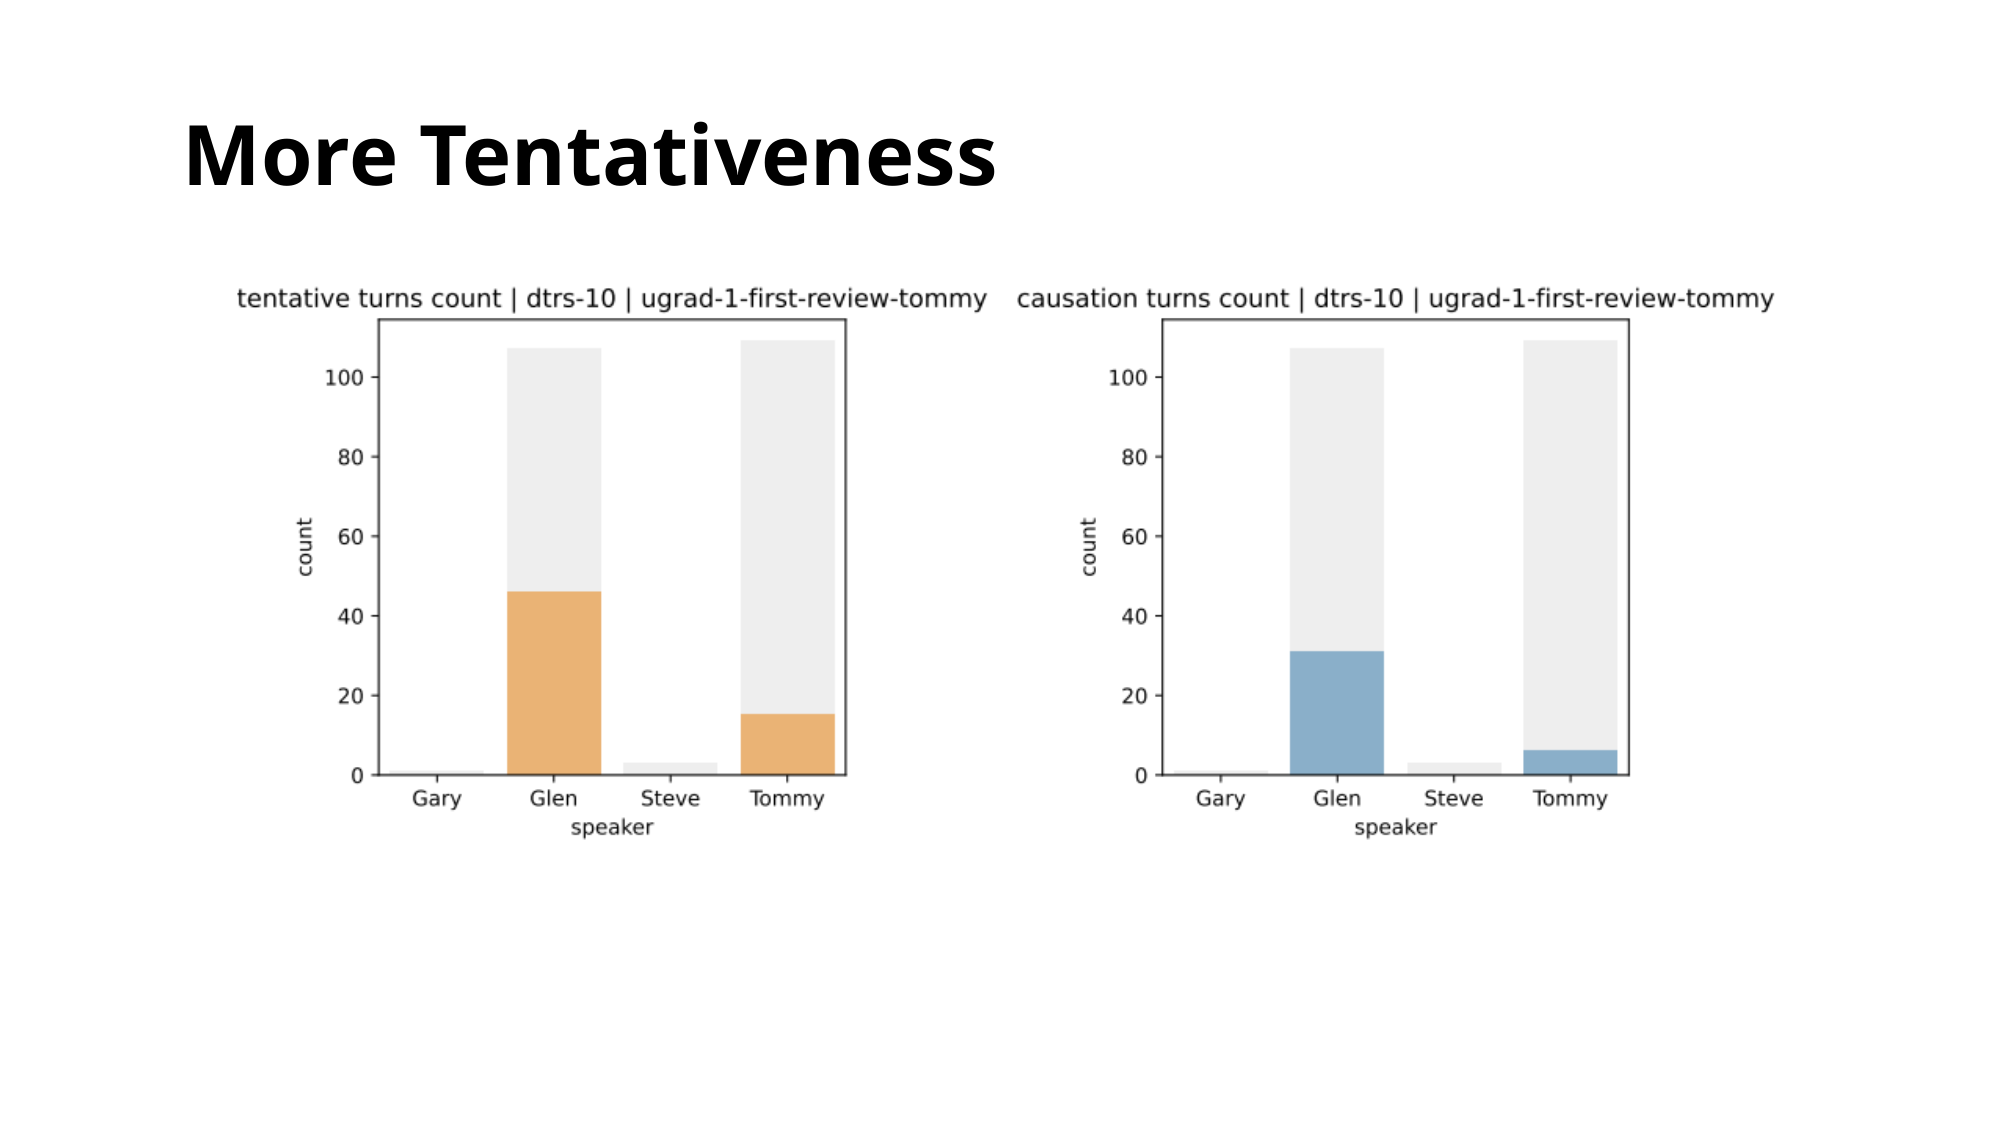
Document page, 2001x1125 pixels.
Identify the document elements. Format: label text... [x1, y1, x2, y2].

text_box More Tentativeness [168, 95, 1013, 210]
picture [222, 273, 1001, 851]
picture [1002, 273, 1788, 851]
